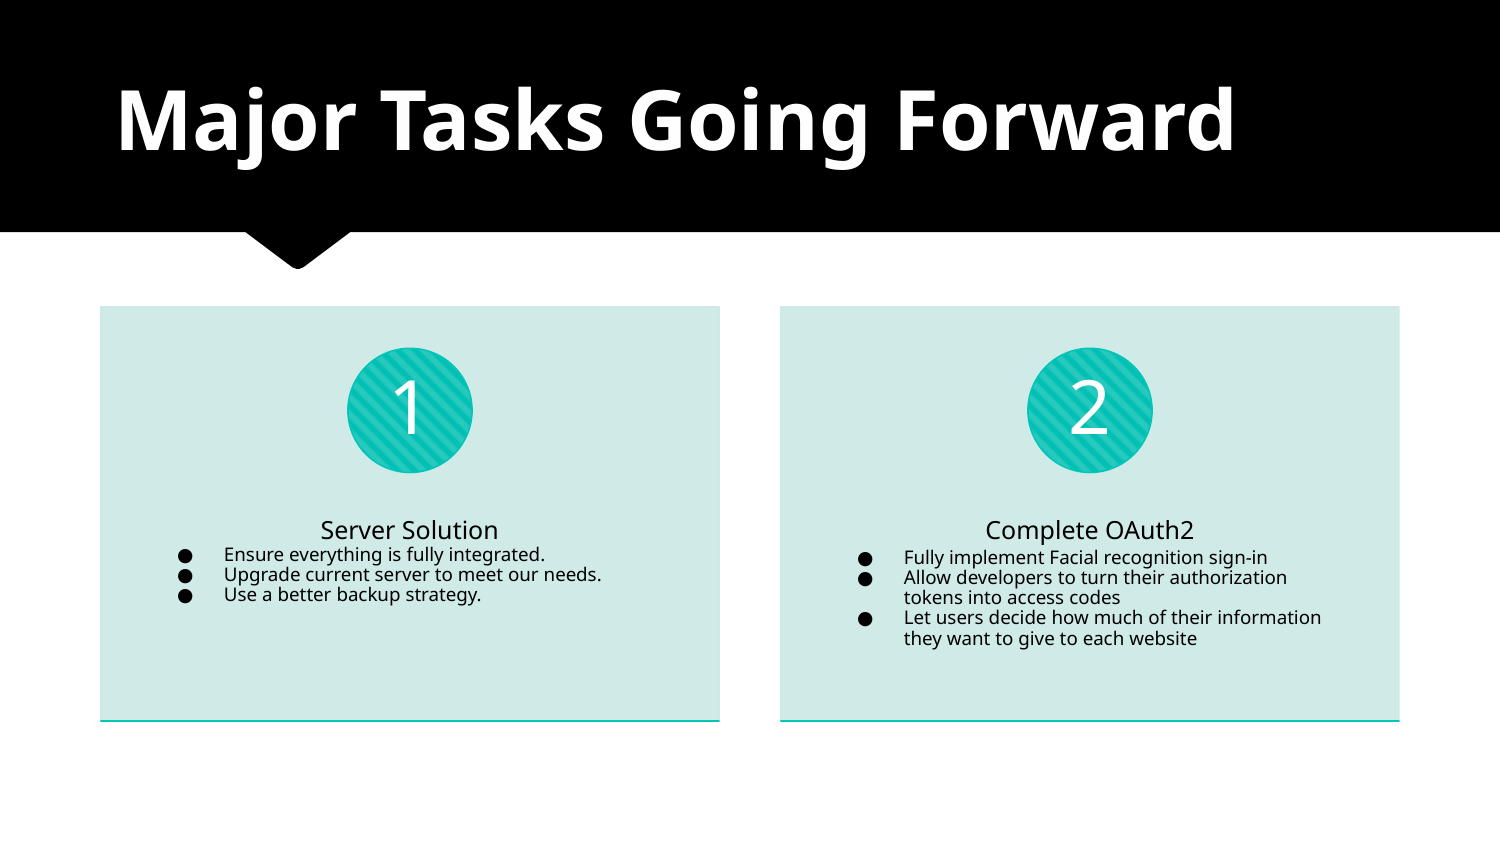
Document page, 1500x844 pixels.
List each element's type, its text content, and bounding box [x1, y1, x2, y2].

text_box [0, 233, 1500, 844]
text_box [100, 306, 1400, 722]
text_box [0, 0, 1500, 269]
title Major Tasks Going Forward [99, 55, 1401, 175]
